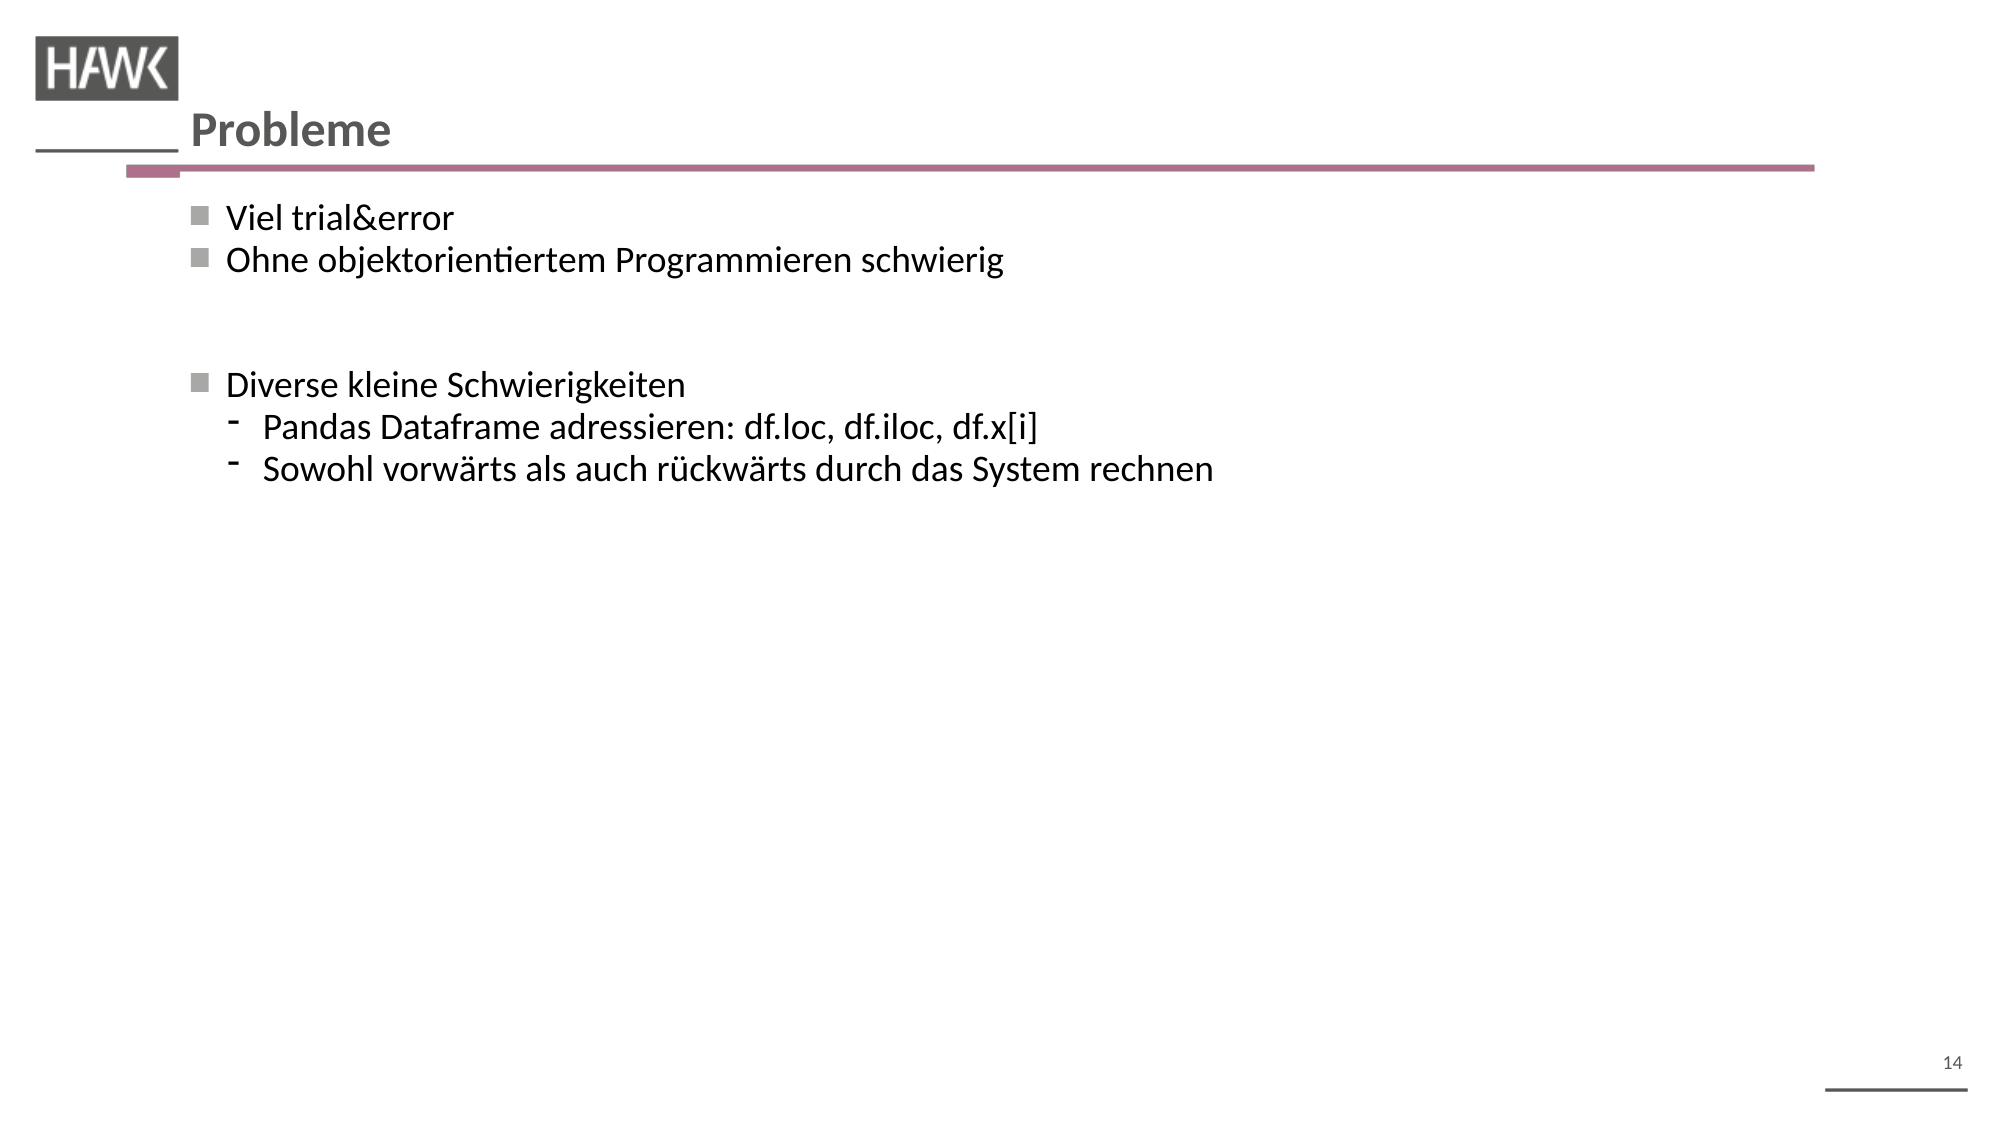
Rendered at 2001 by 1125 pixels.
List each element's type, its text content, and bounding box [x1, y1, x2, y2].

list Viel trial&error Ohne objektorientiertem Programmieren schwierig Diverse kleine Schwierigkeiten Pandas Dataframe adressieren: df.loc, df.iloc, df.x[i] Sowohl vorwärts als auch rückwärts durch das System rechnen [190, 196, 1810, 1006]
list Probleme [190, 102, 1810, 178]
